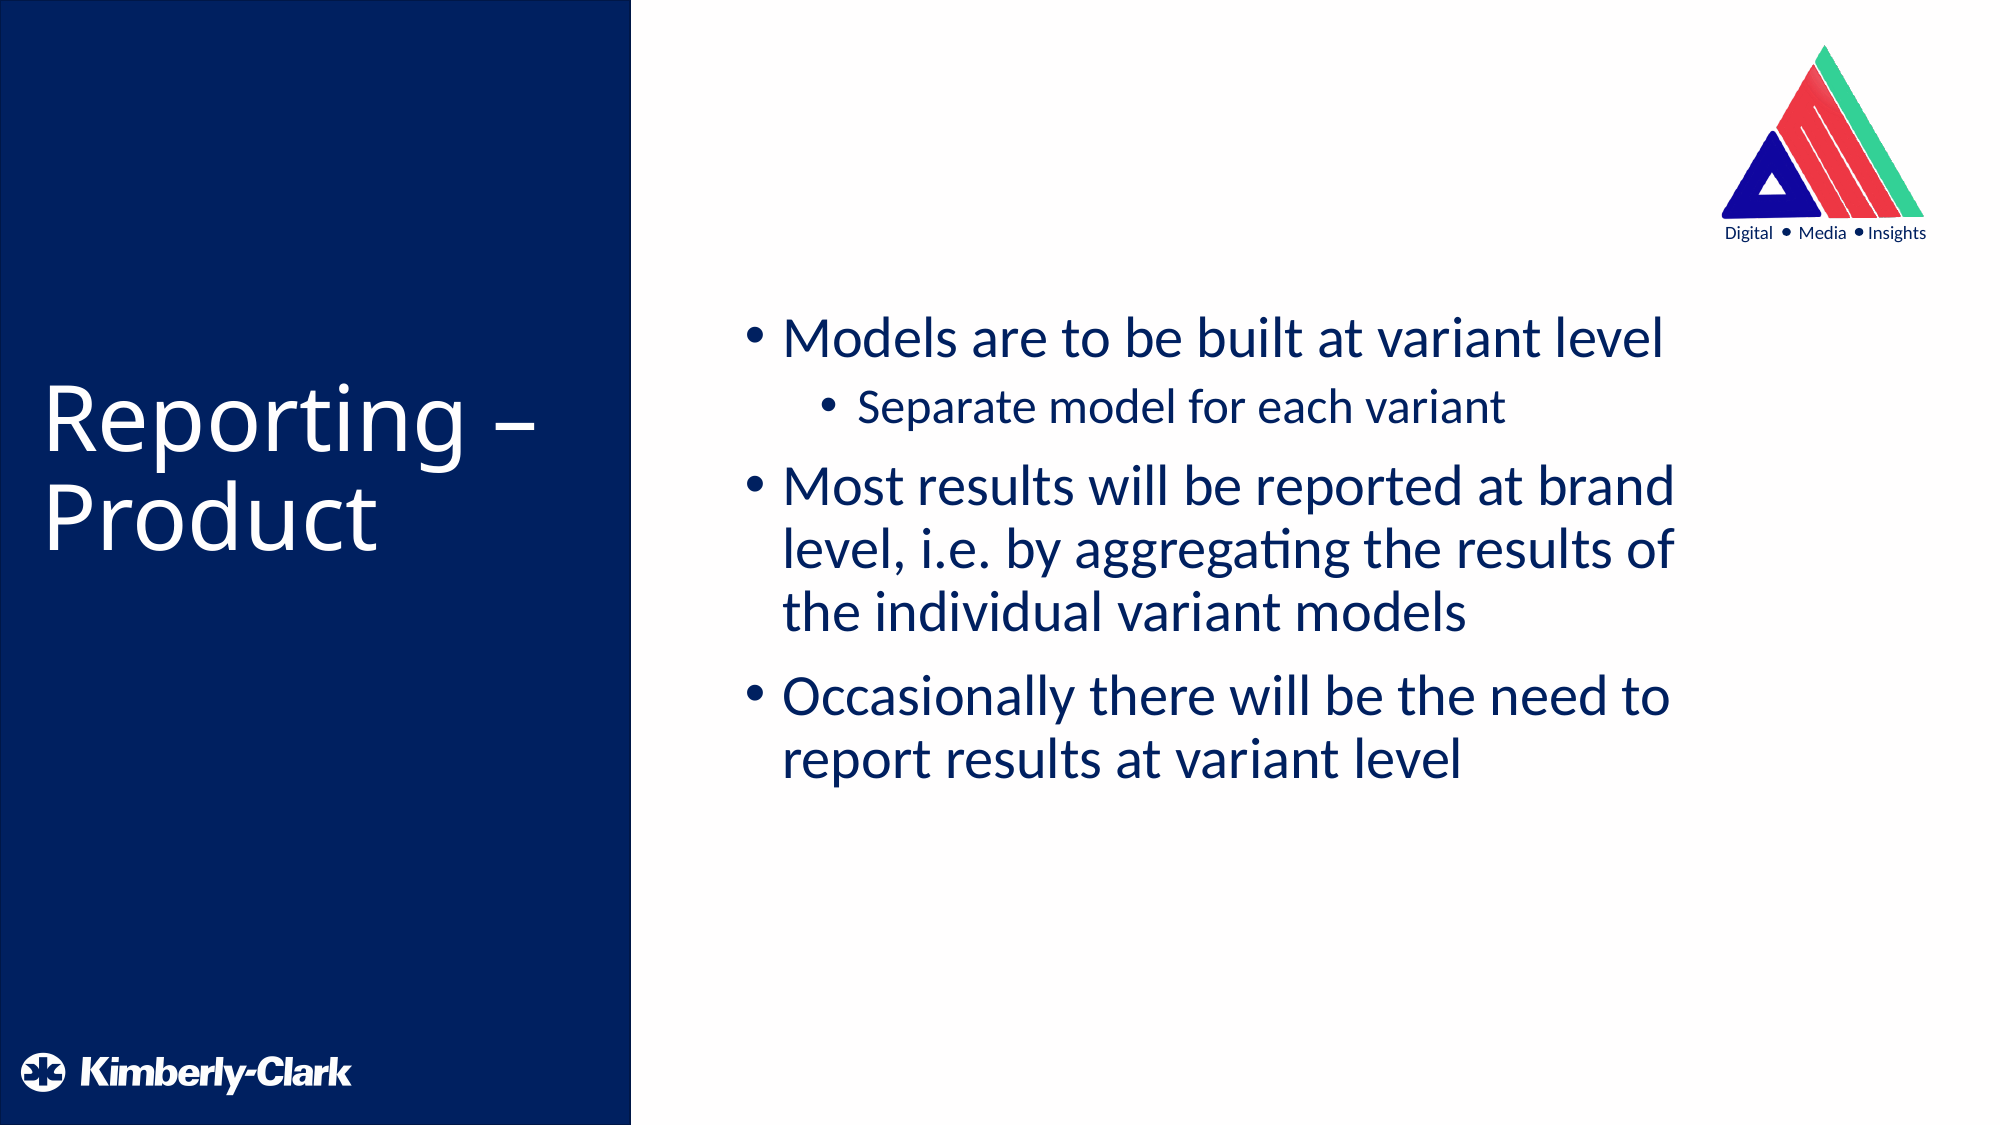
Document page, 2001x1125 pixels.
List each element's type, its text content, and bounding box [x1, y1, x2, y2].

picture [1696, 22, 1936, 240]
title Reporting – Product [26, 362, 604, 581]
list Models are to be built at variant level Separate model for each variant Most results will be reported at brand level, i.e. by aggregating the results of the individual variant models Occasionally there will be the need to report results at variant level [730, 299, 1725, 1014]
picture [10, 1041, 363, 1104]
